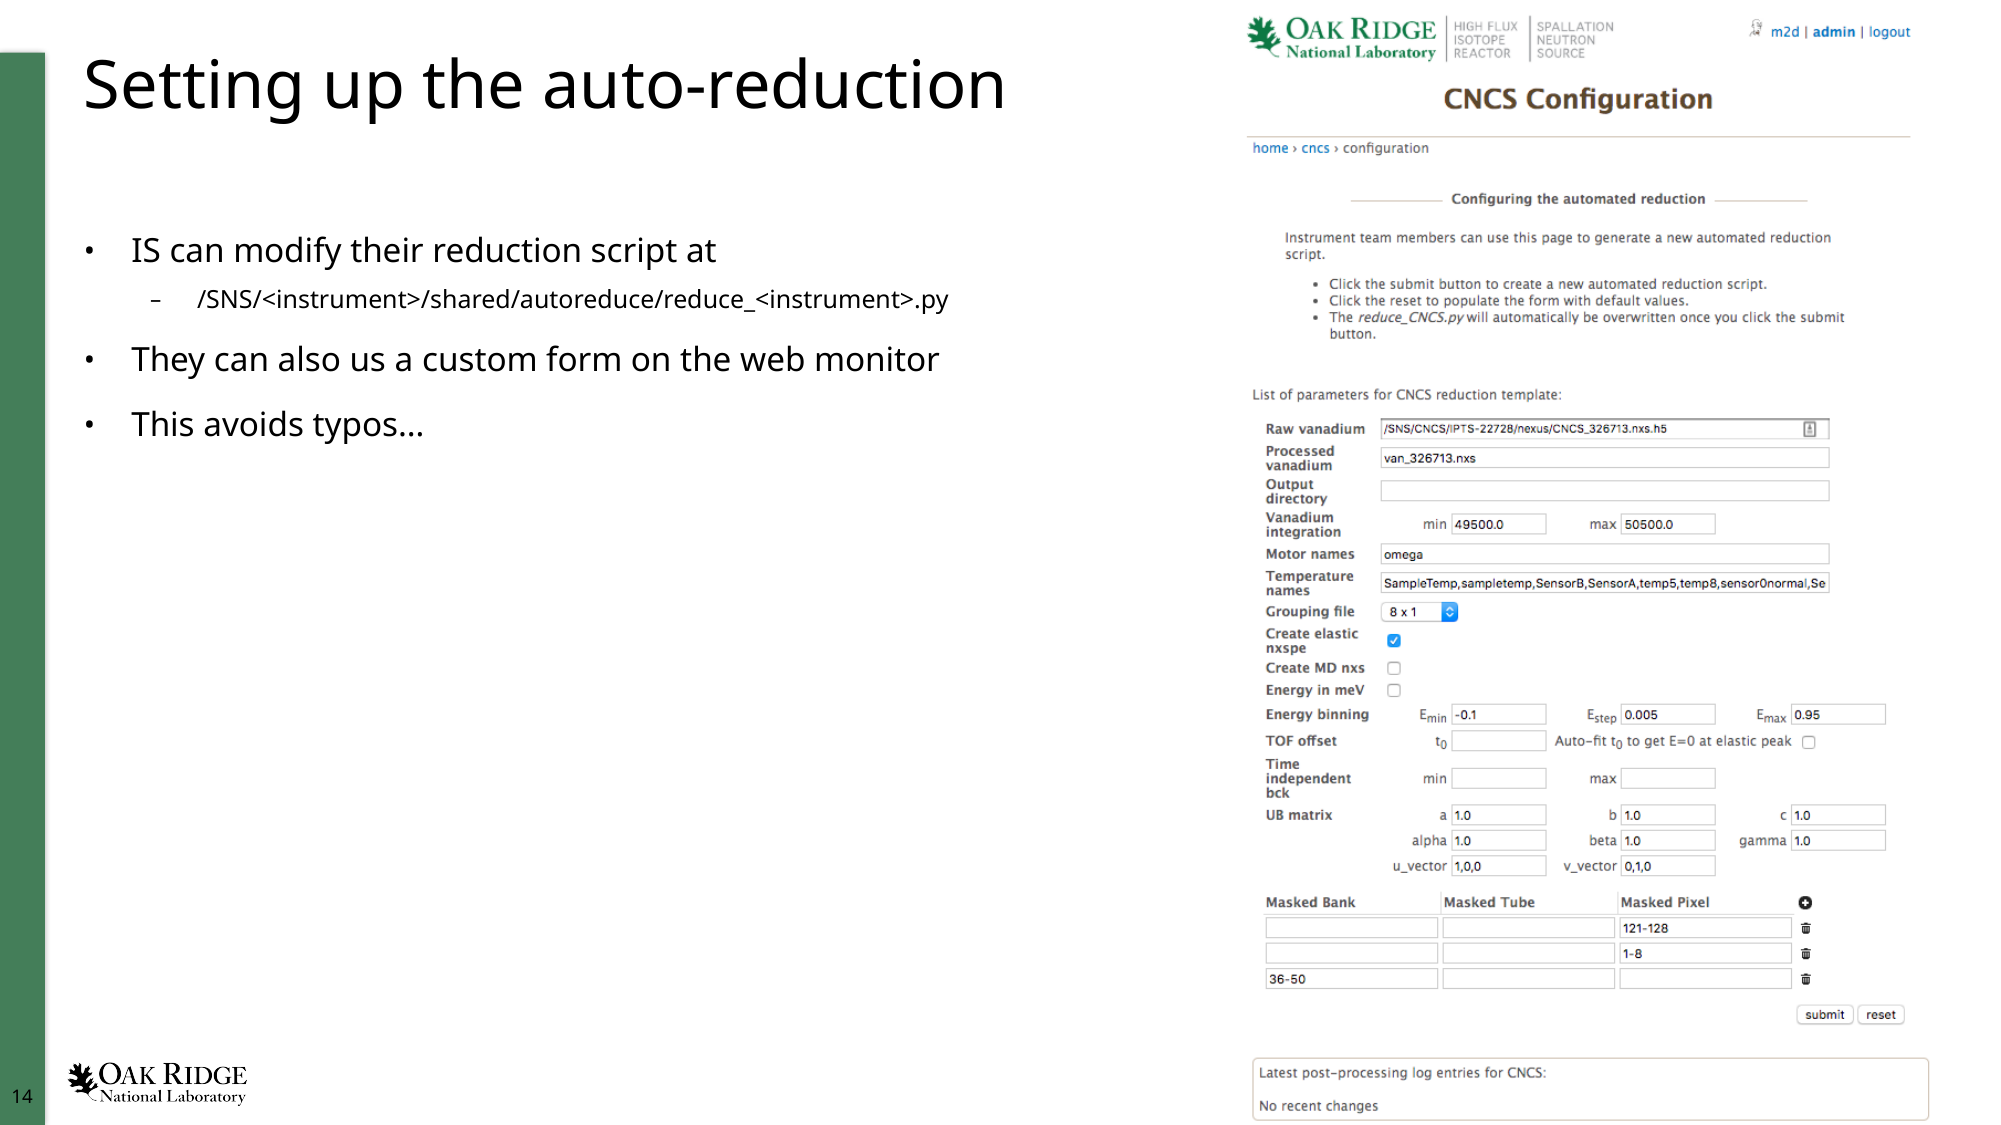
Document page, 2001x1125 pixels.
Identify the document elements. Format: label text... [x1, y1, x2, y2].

title Setting up the auto-reduction [68, 43, 1216, 132]
list IS can modify their reduction script at /SNS/<instrument>/shared/autoreduce/reduce_<instrument>.py They can also us a custom form on the web monitor This avoids typos… [68, 226, 1155, 916]
picture [1216, 7, 1959, 1125]
picture [67, 1062, 247, 1106]
